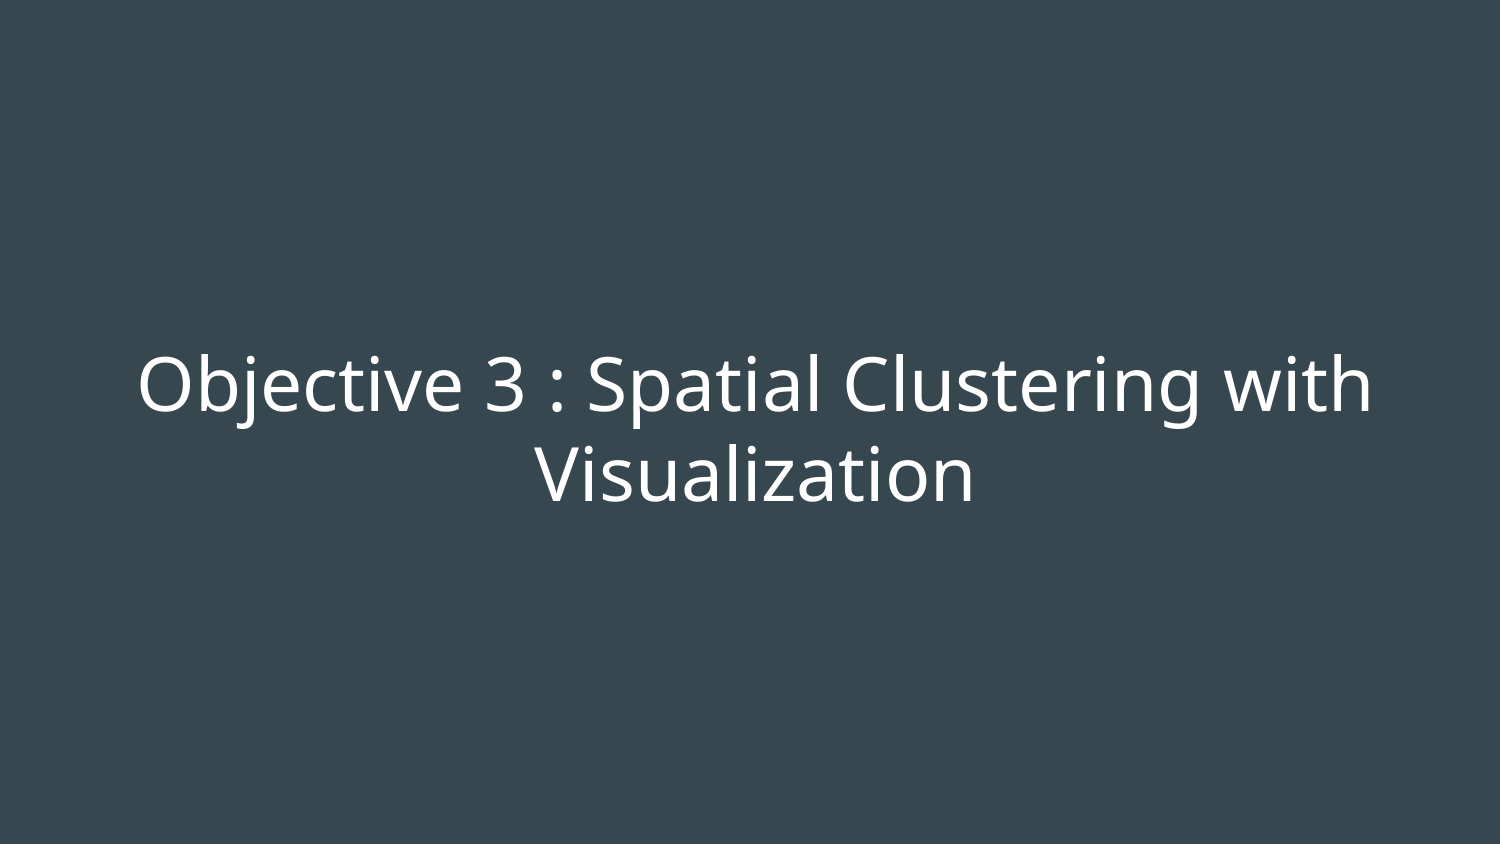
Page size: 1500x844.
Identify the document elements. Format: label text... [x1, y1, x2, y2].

text_box Objective 3 : Spatial Clustering with Visualization [11, 321, 1500, 532]
